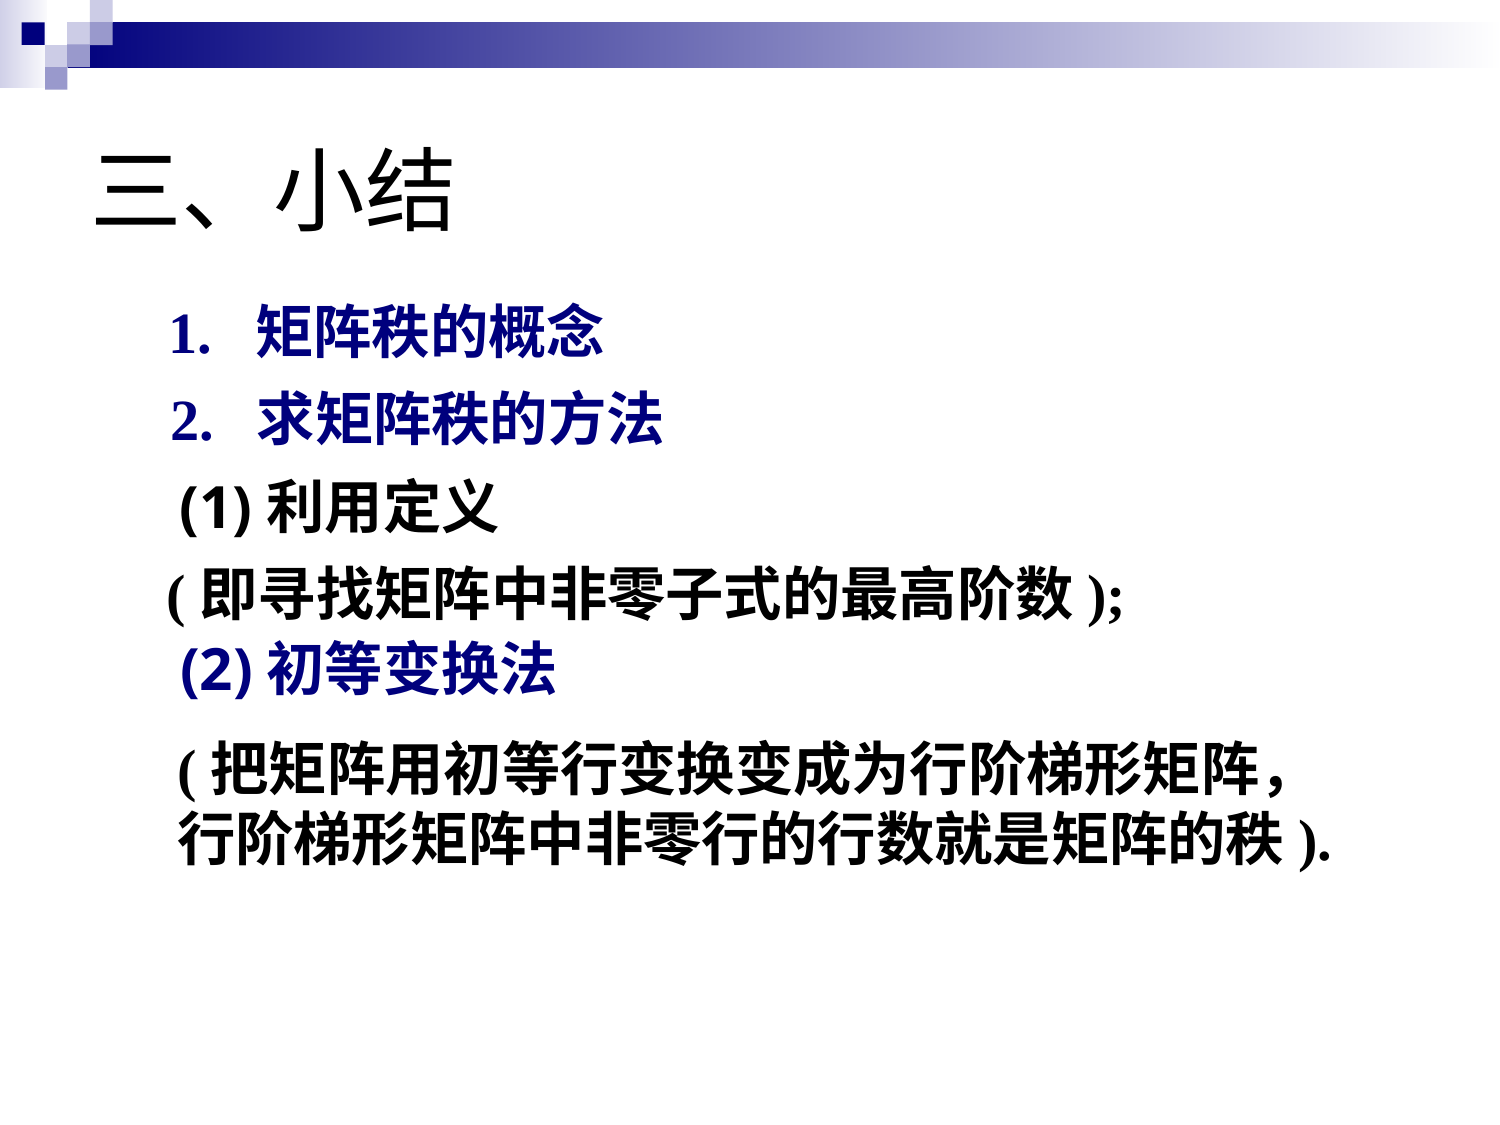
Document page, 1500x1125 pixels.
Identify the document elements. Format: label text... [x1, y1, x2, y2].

text_box (2)初等变换法 [165, 635, 574, 710]
text_box (把矩阵用初等行变换变成为行阶梯形矩阵，行阶梯形矩阵中非零行的行数就是矩阵的秩). [162, 724, 1388, 880]
text_box (即寻找矩阵中非零子式的最高阶数); [151, 549, 1142, 635]
title 三、小结 [75, 75, 1425, 300]
text_box (1)利用定义 [165, 462, 515, 548]
text_box 2. 求矩阵秩的方法 [155, 375, 680, 460]
text_box 1. 矩阵秩的概念 [153, 287, 620, 373]
